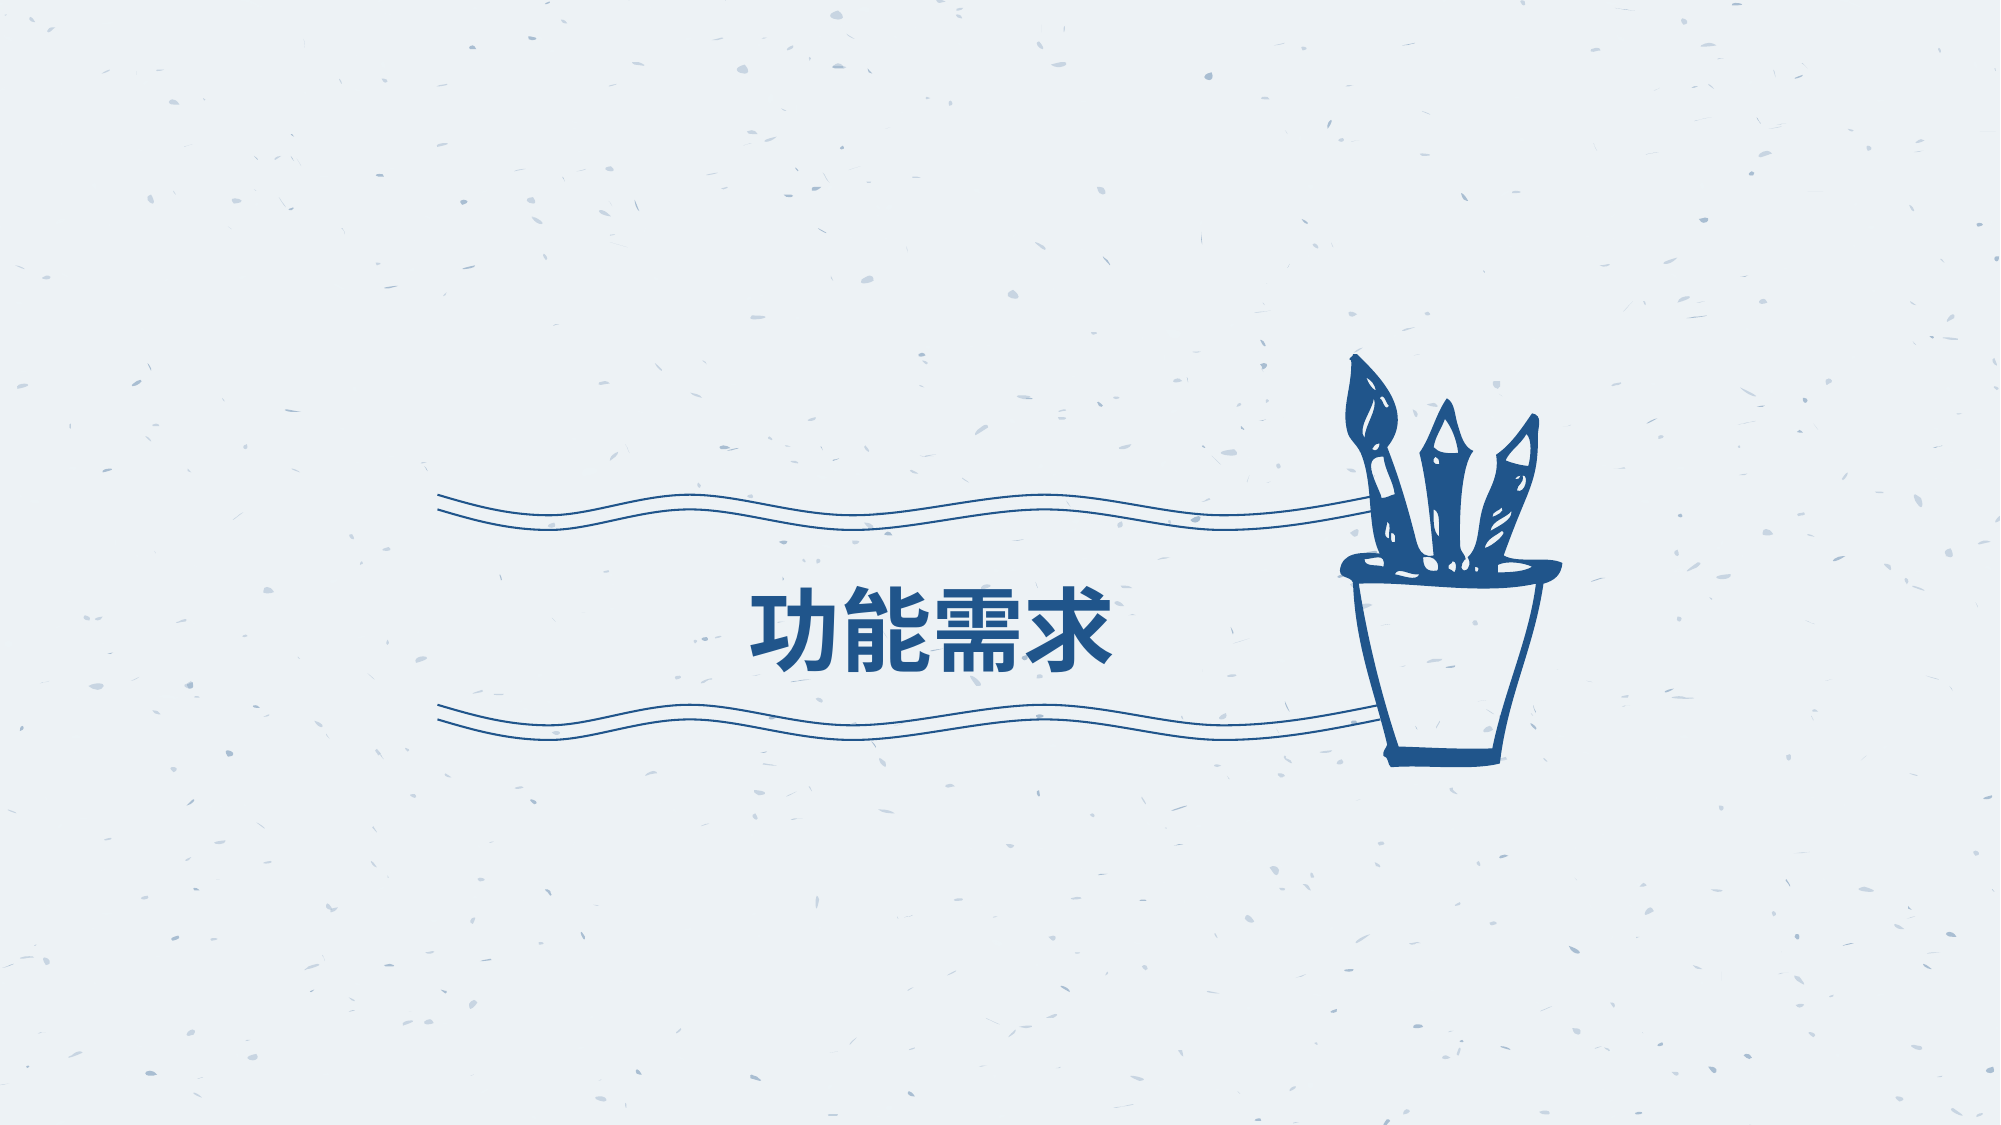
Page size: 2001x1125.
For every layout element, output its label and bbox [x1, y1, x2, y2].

text_box [437, 354, 1563, 771]
